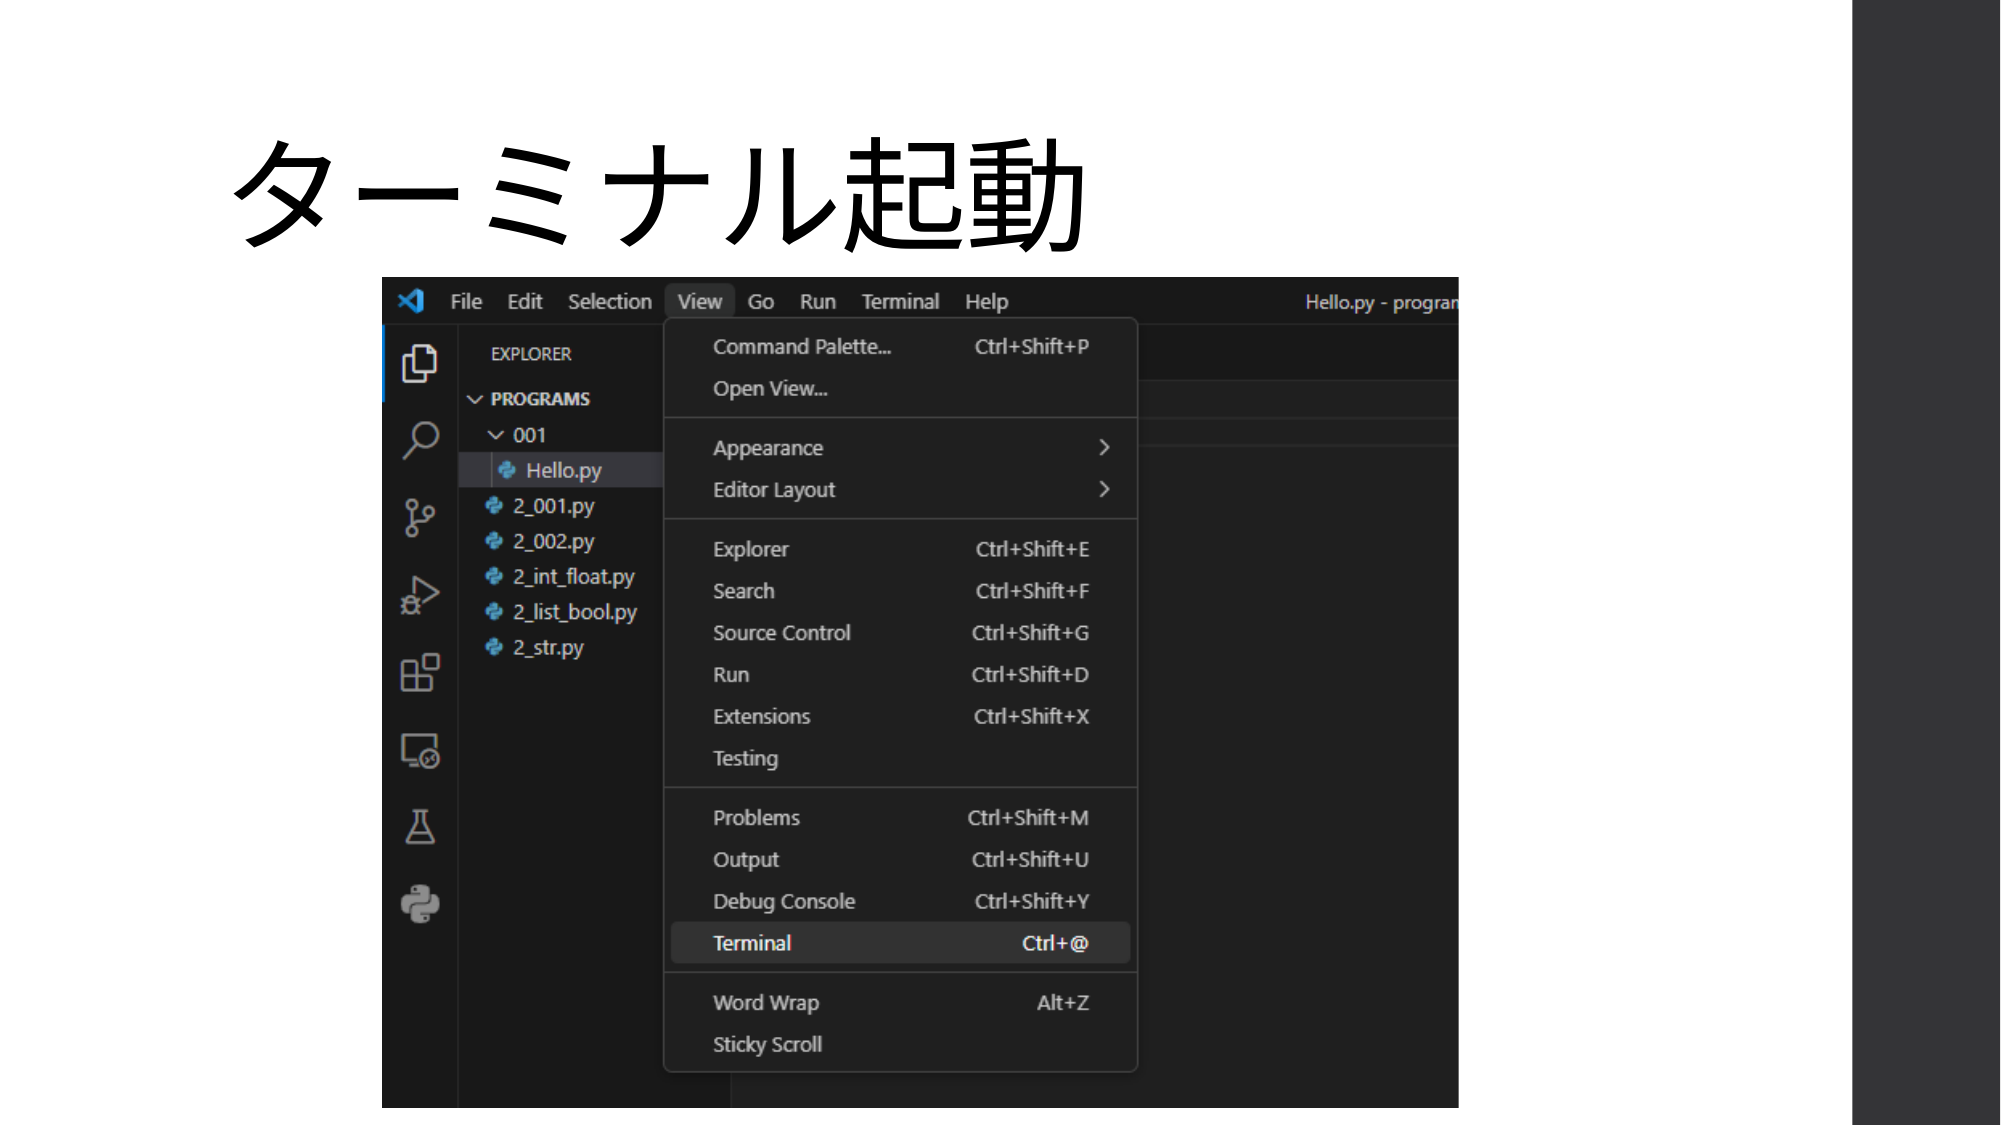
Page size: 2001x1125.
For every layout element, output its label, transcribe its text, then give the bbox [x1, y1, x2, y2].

title ターミナル起動 [206, 60, 1797, 278]
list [381, 277, 1459, 1108]
